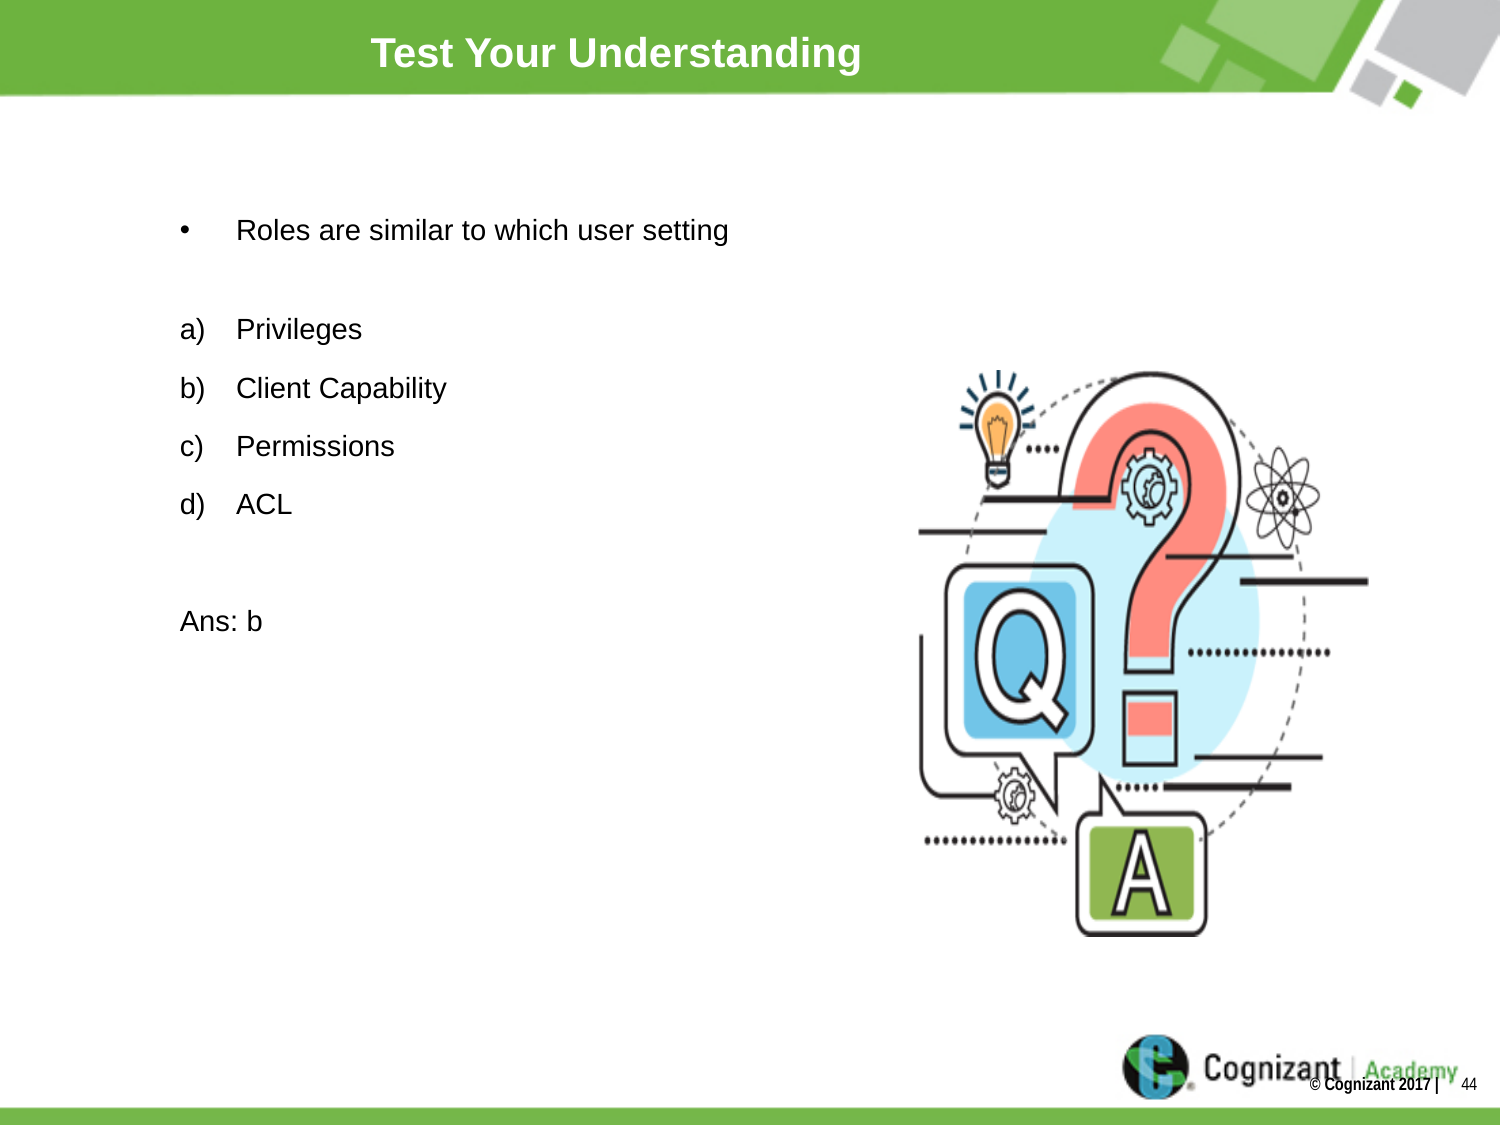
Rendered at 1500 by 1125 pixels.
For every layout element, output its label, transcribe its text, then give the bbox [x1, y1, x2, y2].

list Roles are similar to which user setting Privileges Client Capability Permissions ACL Ans: b [164, 203, 1273, 917]
picture [0, 0, 1500, 1125]
title Test Your Understanding [355, 0, 1398, 103]
